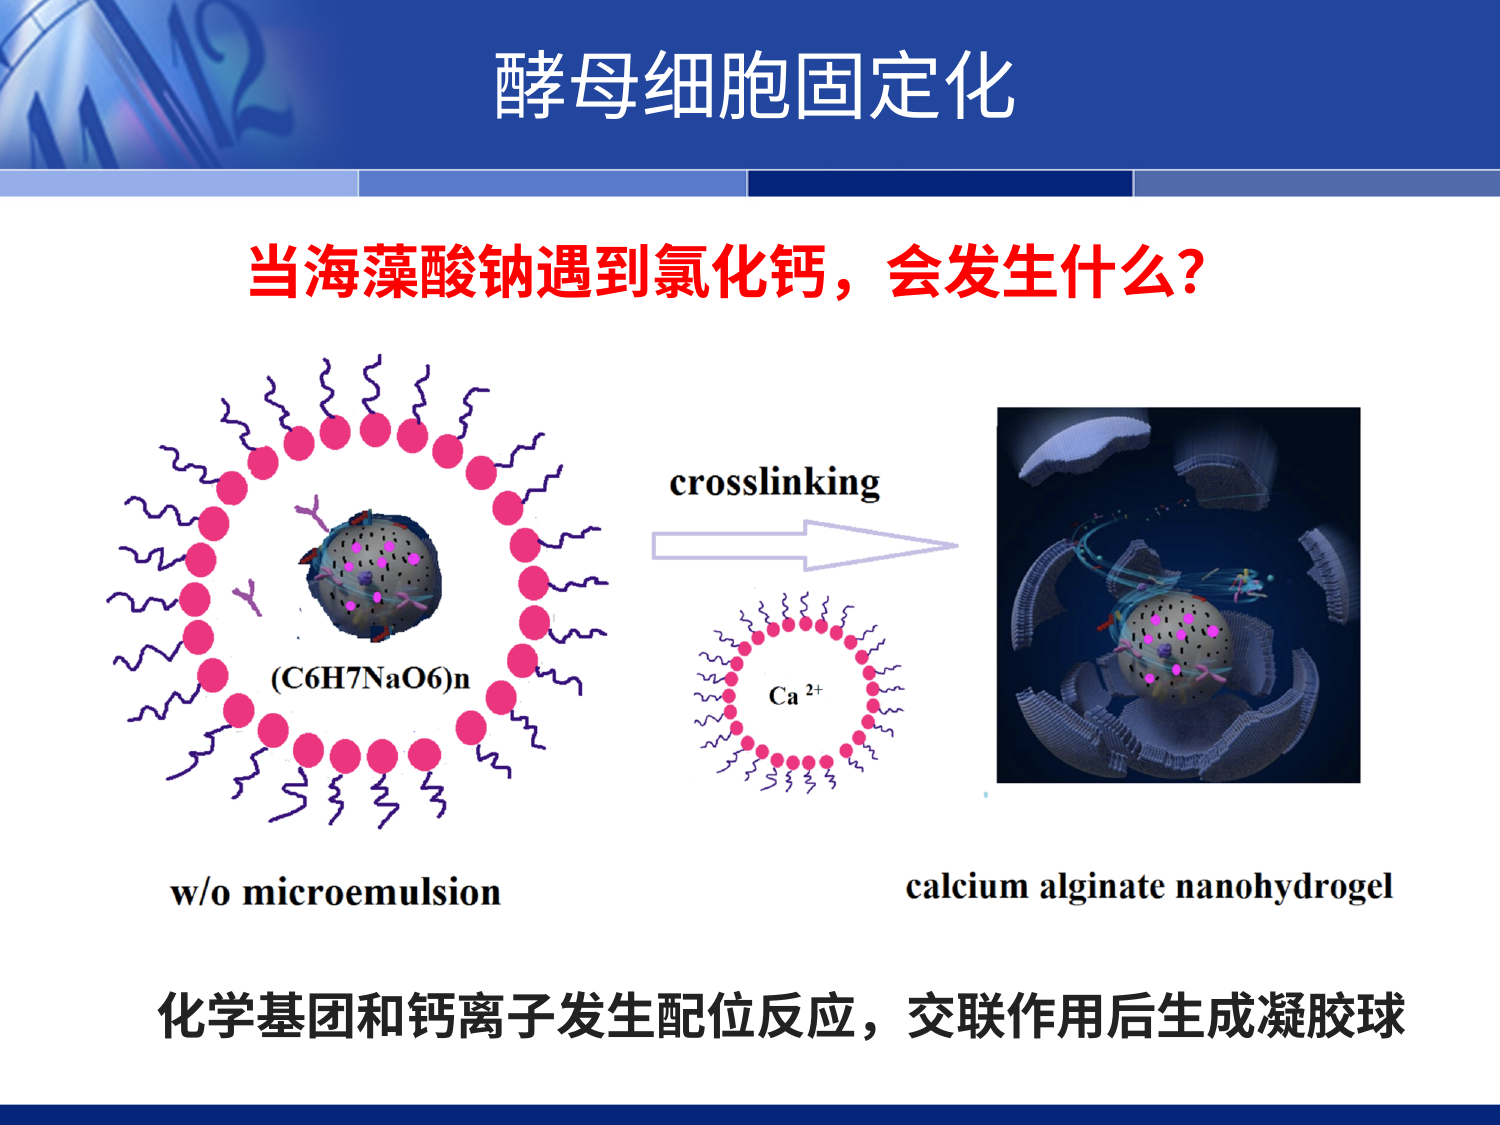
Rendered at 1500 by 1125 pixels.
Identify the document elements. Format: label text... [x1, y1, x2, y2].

text_box 酵母细胞固定化 [111, 18, 1399, 149]
text_box 化学基团和钙离子发生配位反应，交联作用后生成凝胶球 [141, 976, 1422, 1052]
picture [0, 0, 1500, 1125]
text_box 当海藻酸钠遇到氯化钙，会发生什么？ [229, 193, 1231, 313]
